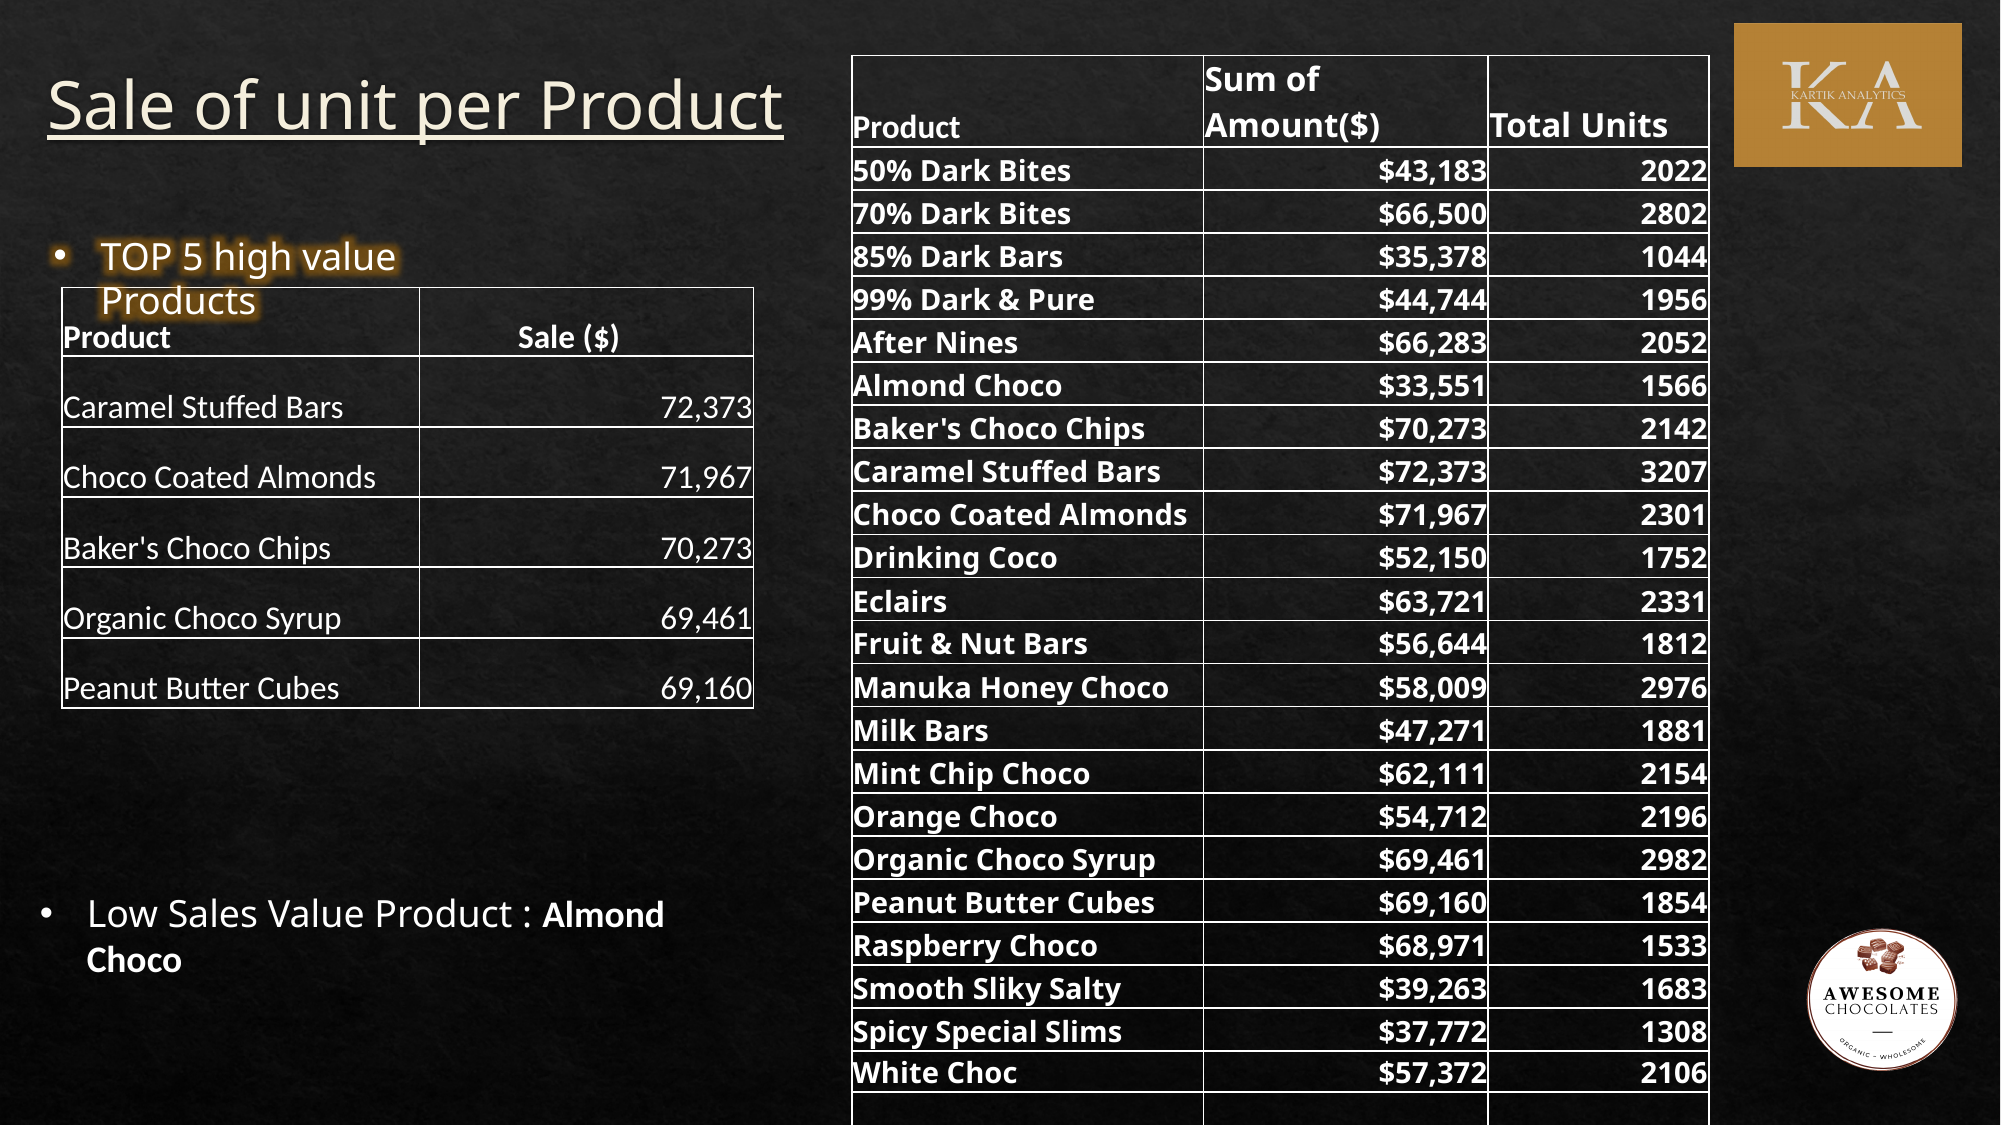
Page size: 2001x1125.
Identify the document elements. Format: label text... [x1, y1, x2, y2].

table_header Product [63, 339, 419, 355]
table_cell $66,283 [1204, 320, 1487, 361]
table_cell 2196 [1489, 794, 1708, 835]
text_box TOP 5 high value Products [39, 225, 566, 330]
table_cell 1044 [1489, 234, 1708, 275]
table_cell 72,373 [420, 357, 753, 426]
title Sale of unit per Product [25, 55, 807, 152]
table_cell Baker's Choco Chips [63, 498, 419, 566]
table_cell 2154 [1489, 751, 1708, 792]
table_cell 69,160 [420, 639, 753, 707]
table_cell $43,183 [1204, 148, 1487, 189]
table_cell 1308 [1489, 1009, 1708, 1050]
picture [1733, 23, 1963, 167]
table_cell 85% Dark Bars [853, 234, 1203, 275]
table_cell $70,273 [1204, 406, 1487, 447]
picture [1806, 928, 1958, 1072]
table_header Total Units [1489, 56, 1708, 146]
table_cell $69,160 [1204, 880, 1487, 921]
table_cell Eclairs [853, 578, 1203, 620]
table_cell 99% Dark & Pure [853, 277, 1203, 318]
table_cell 1566 [1489, 363, 1708, 404]
table_cell 2976 [1489, 664, 1708, 706]
table_cell 1812 [1489, 621, 1708, 663]
table_cell Fruit & Nut Bars [853, 621, 1203, 663]
table_cell Peanut Butter Cubes [853, 880, 1203, 921]
table_cell $63,721 [1204, 578, 1487, 620]
table_cell Drinking Coco [853, 535, 1203, 577]
table_cell $57,372 [1204, 1052, 1487, 1091]
table_cell 71,967 [420, 428, 753, 496]
table_cell Almond Choco [853, 363, 1203, 404]
table_cell Organic Choco Syrup [853, 837, 1203, 878]
table_cell 2301 [1489, 492, 1708, 534]
table_cell $72,373 [1204, 449, 1487, 490]
table_cell White Choc [853, 1052, 1203, 1091]
table_cell $44,744 [1204, 277, 1487, 318]
table_cell 1752 [1489, 535, 1708, 577]
table_cell $47,271 [1204, 707, 1487, 749]
table_cell 2802 [1489, 191, 1708, 232]
table_cell $68,971 [1204, 923, 1487, 964]
text_box Low Sales Value Product : Almond Choco [25, 882, 754, 987]
table_cell 1854 [1489, 880, 1708, 921]
table_cell Baker's Choco Chips [853, 406, 1203, 447]
table_cell Orange Choco [853, 794, 1203, 835]
table_cell Manuka Honey Choco [853, 664, 1203, 706]
table_cell $58,009 [1204, 664, 1487, 706]
table_cell Caramel Stuffed Bars [853, 449, 1203, 490]
table_cell After Nines [853, 320, 1203, 361]
table_header Sale ($) [420, 288, 753, 355]
table_cell 1956 [1489, 277, 1708, 318]
table_cell $39,263 [1204, 966, 1487, 1007]
table_cell Peanut Butter Cubes [63, 639, 419, 707]
table_cell 2106 [1489, 1052, 1708, 1091]
table_cell Mint Chip Choco [853, 751, 1203, 792]
table_cell Milk Bars [853, 707, 1203, 749]
table_cell 1881 [1489, 707, 1708, 749]
table_cell $66,500 [1204, 191, 1487, 232]
table_cell [1489, 1093, 1708, 1125]
table_cell $35,378 [1204, 234, 1487, 275]
table_cell 70,273 [420, 498, 753, 566]
table_cell 1533 [1489, 923, 1708, 964]
table_cell $52,150 [1204, 535, 1487, 577]
table_cell Choco Coated Almonds [853, 492, 1203, 534]
table_cell Smooth Sliky Salty [853, 966, 1203, 1007]
table_cell 2022 [1489, 148, 1708, 189]
table_cell 1683 [1489, 966, 1708, 1007]
table_cell Spicy Special Slims [853, 1009, 1203, 1050]
table_cell $62,111 [1204, 751, 1487, 792]
table_cell Caramel Stuffed Bars [63, 357, 419, 426]
table_cell 69,461 [420, 568, 753, 637]
table_cell 2052 [1489, 320, 1708, 361]
table_cell $33,551 [1204, 363, 1487, 404]
table_cell 70% Dark Bites [853, 191, 1203, 232]
table_cell 3207 [1489, 449, 1708, 490]
table_cell Raspberry Choco [853, 923, 1203, 964]
table_cell $54,712 [1204, 794, 1487, 835]
table_cell 2331 [1489, 578, 1708, 620]
table_cell 50% Dark Bites [853, 148, 1203, 189]
table_cell 2982 [1489, 837, 1708, 878]
table_cell Organic Choco Syrup [63, 568, 419, 637]
table_cell [1204, 1093, 1487, 1125]
table_header Product [853, 56, 1203, 146]
table_cell $69,461 [1204, 837, 1487, 878]
table_cell 2142 [1489, 406, 1708, 447]
table_cell $56,644 [1204, 621, 1487, 663]
table_cell Choco Coated Almonds [63, 428, 419, 496]
table_cell $37,772 [1204, 1009, 1487, 1050]
table_cell [853, 1093, 1203, 1125]
table_header Sum of Amount($) [1204, 56, 1487, 146]
table_cell $71,967 [1204, 492, 1487, 534]
